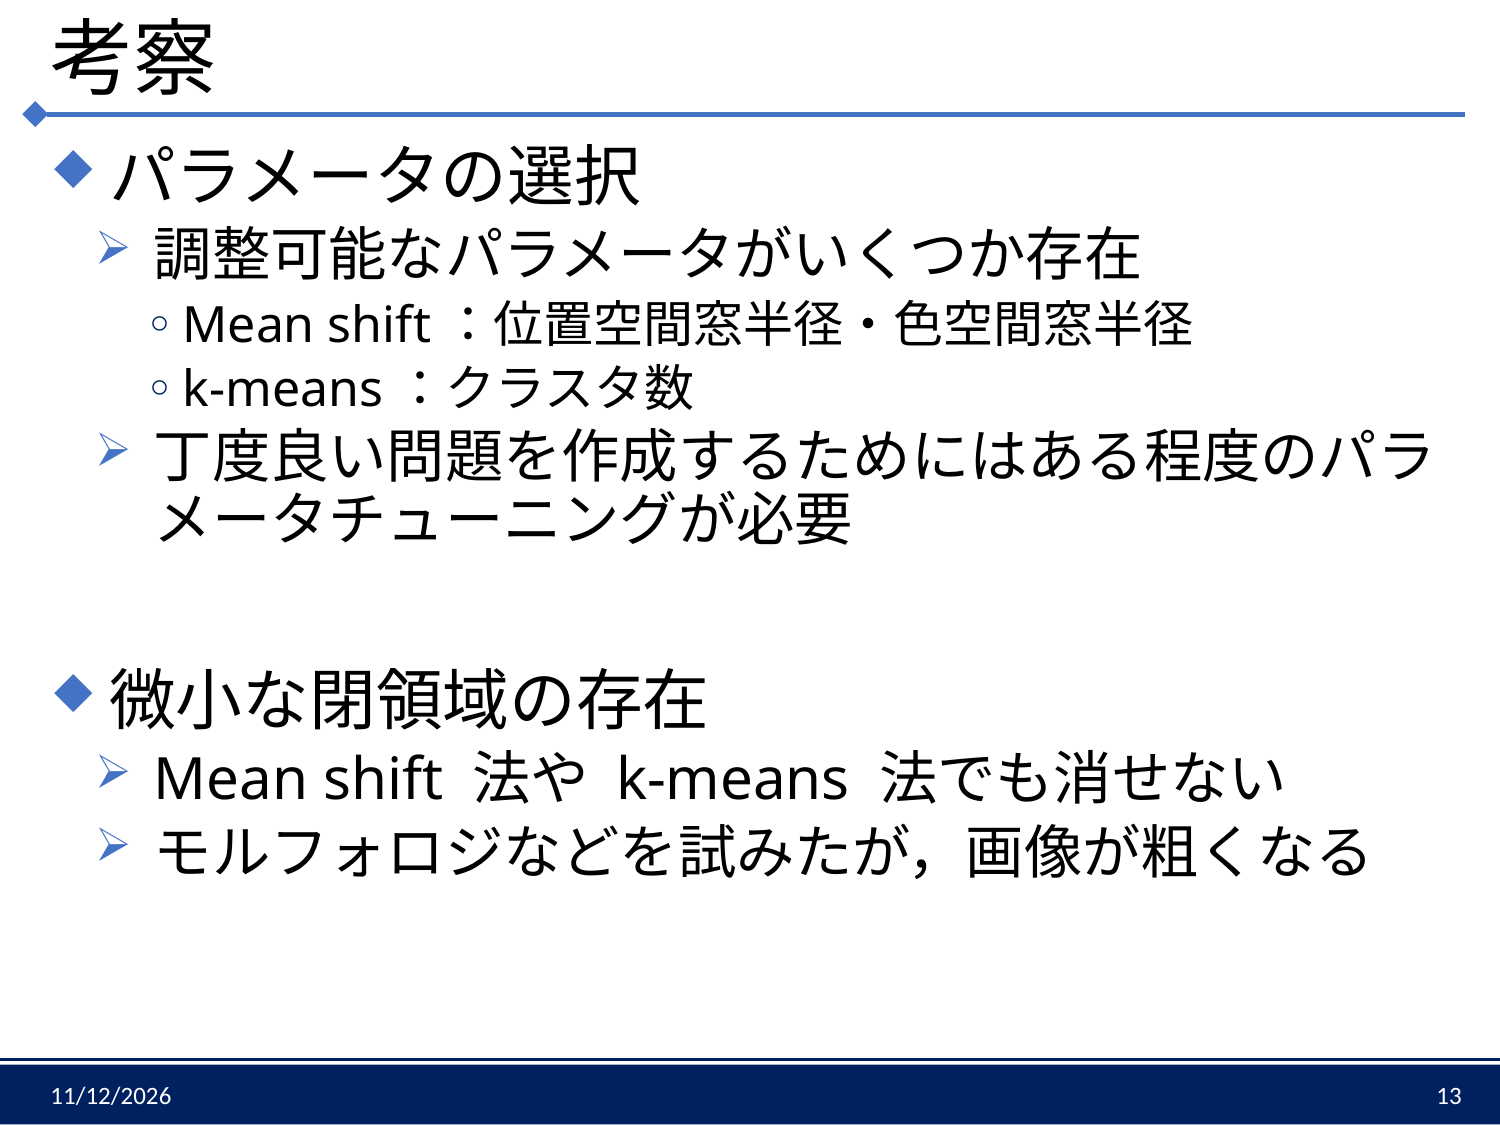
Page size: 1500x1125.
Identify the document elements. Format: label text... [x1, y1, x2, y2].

slide_number 13 [1139, 1065, 1477, 1125]
title 考察 [35, 0, 1465, 115]
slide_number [35, 1064, 373, 1125]
footer [496, 1064, 1004, 1125]
list パラメータの選択 調整可能なパラメータがいくつか存在 Mean shift：位置空間窓半径・色空間窓半径 k-means：クラスタ数 丁度良い問題を作成するためにはある程度のパラメータチューニングが必要 微小な閉領域の存在 Mean shift 法や k-means 法でも消せない モルフォロジなどを試みたが，画像が粗くなる [35, 135, 1465, 1035]
